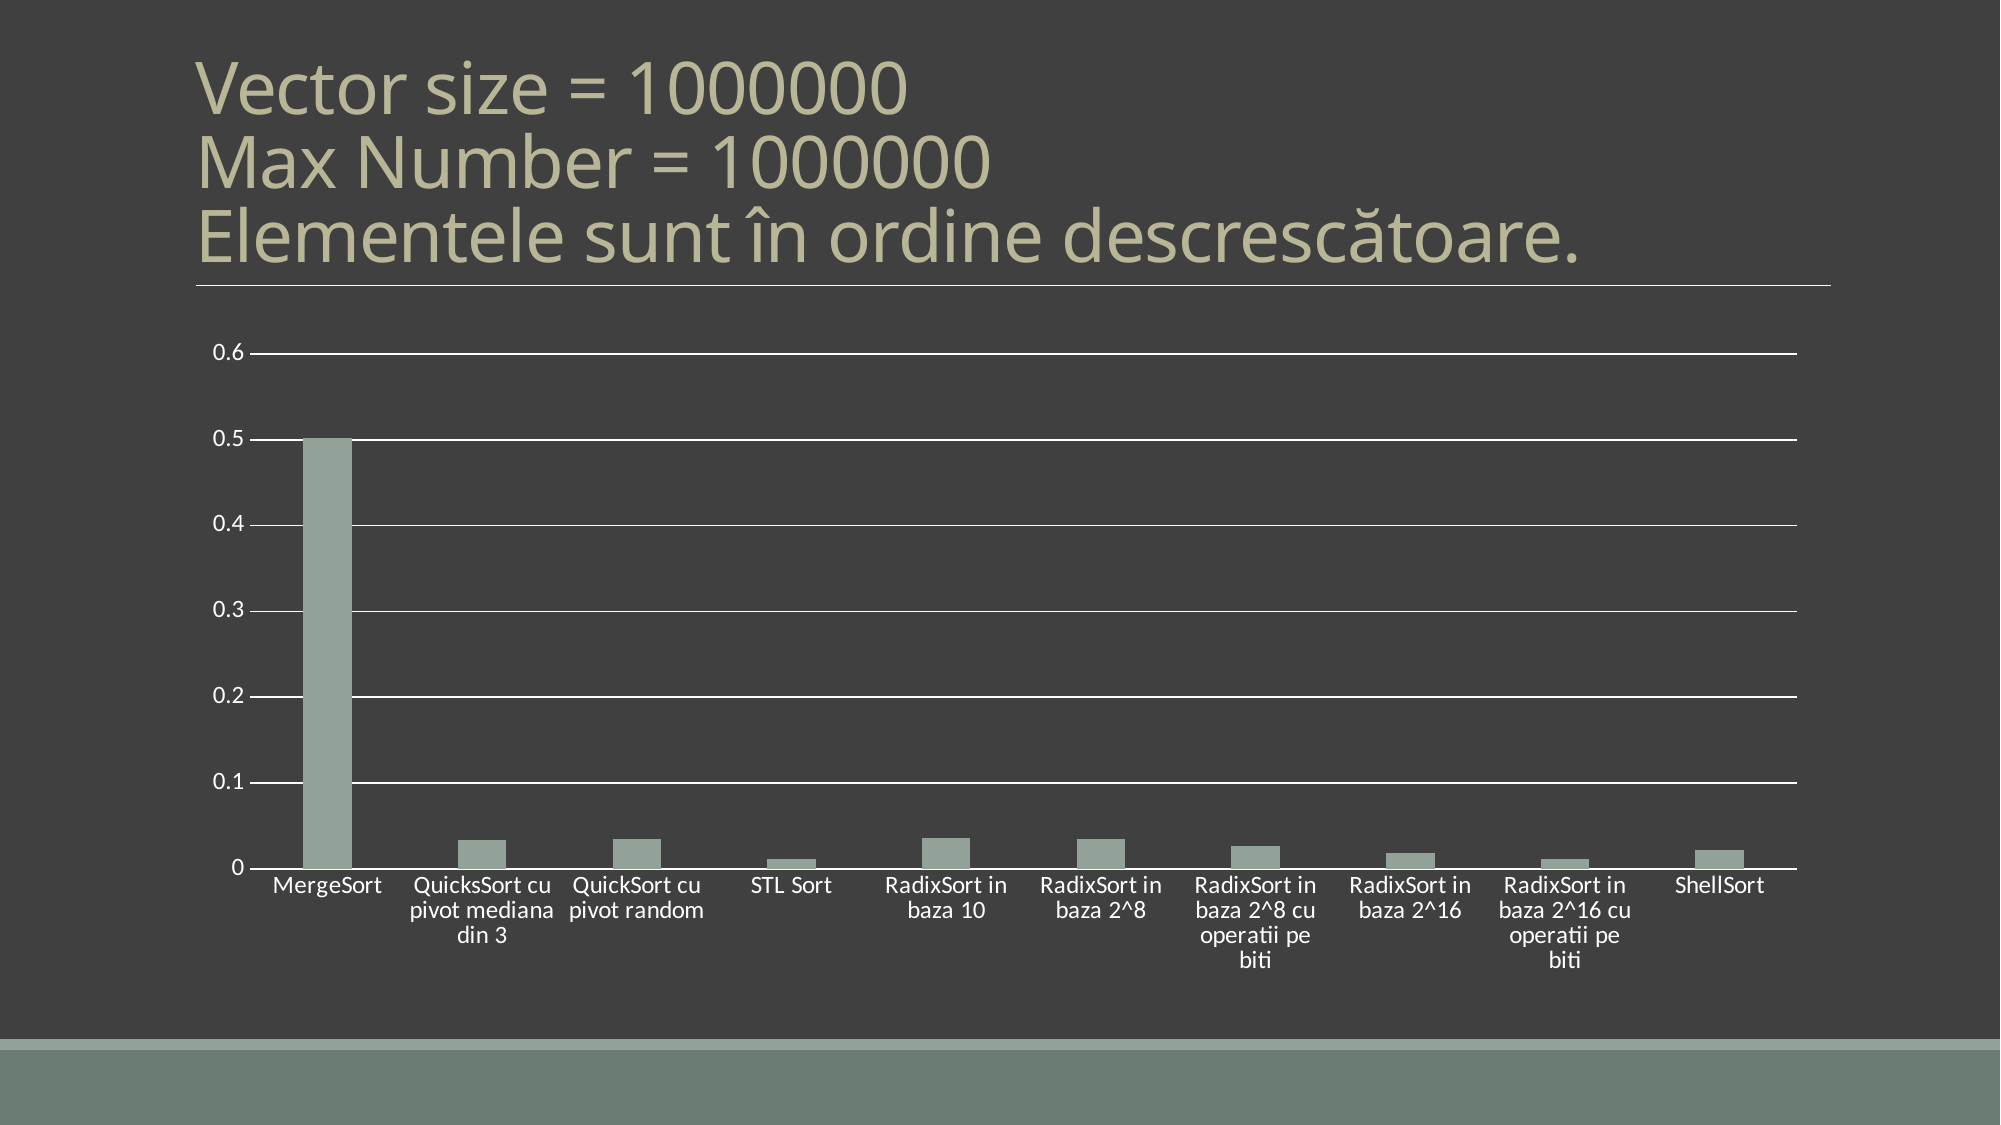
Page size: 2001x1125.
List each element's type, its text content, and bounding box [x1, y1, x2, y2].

title Vector size = 1000000 Max Number = 1000000 Elementele sunt în ordine descrescătoare. [180, 47, 1830, 285]
chart [179, 327, 1831, 989]
